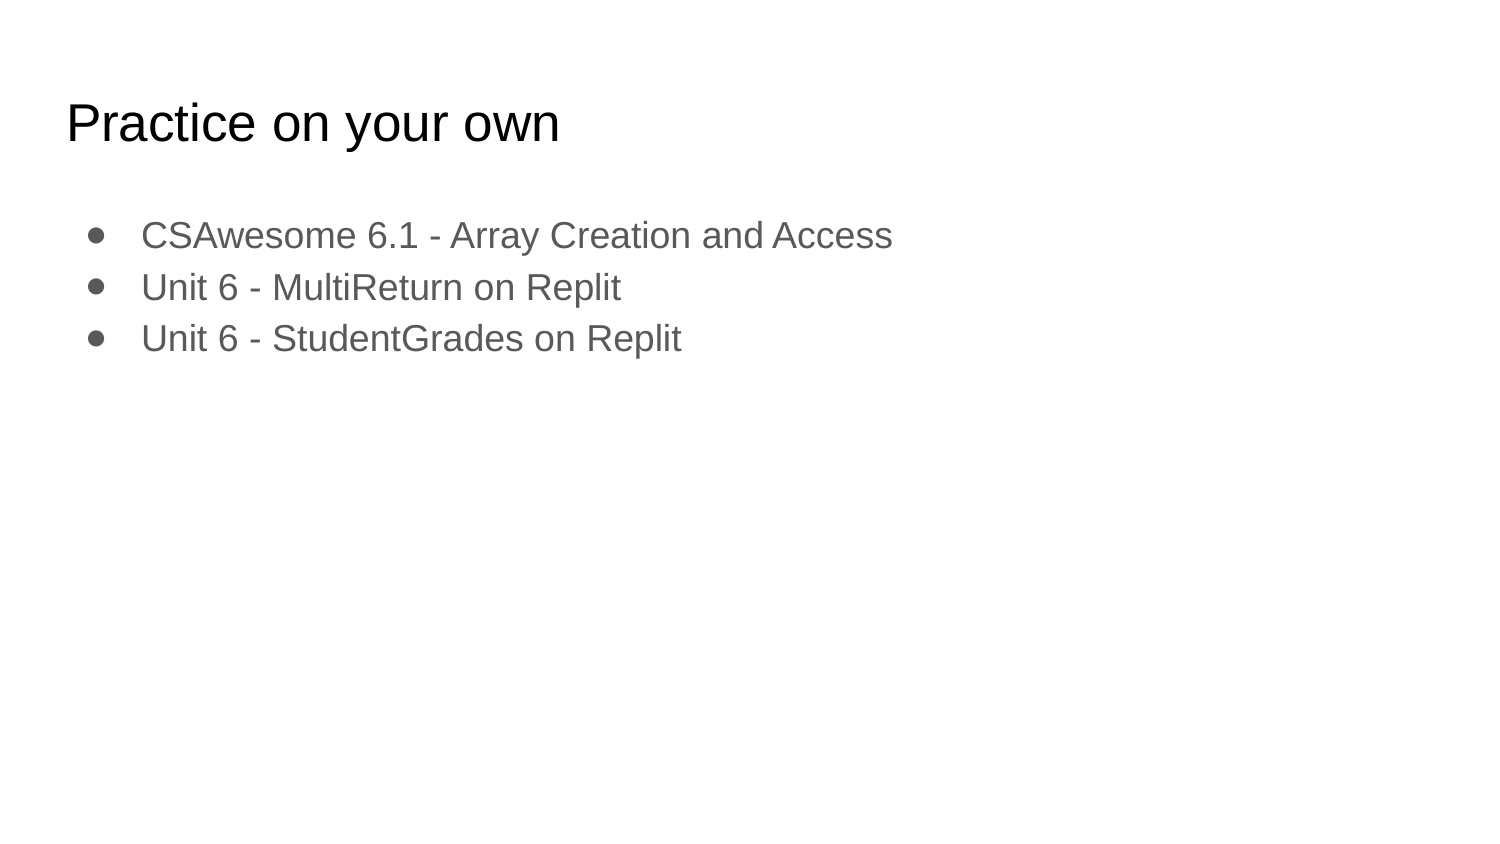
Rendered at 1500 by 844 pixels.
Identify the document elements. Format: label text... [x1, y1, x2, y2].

list CSAwesome 6.1 - Array Creation and Access Unit 6 - MultiReturn on Replit Unit 6 - StudentGrades on Replit [51, 189, 1449, 750]
title Practice on your own [51, 72, 1449, 167]
